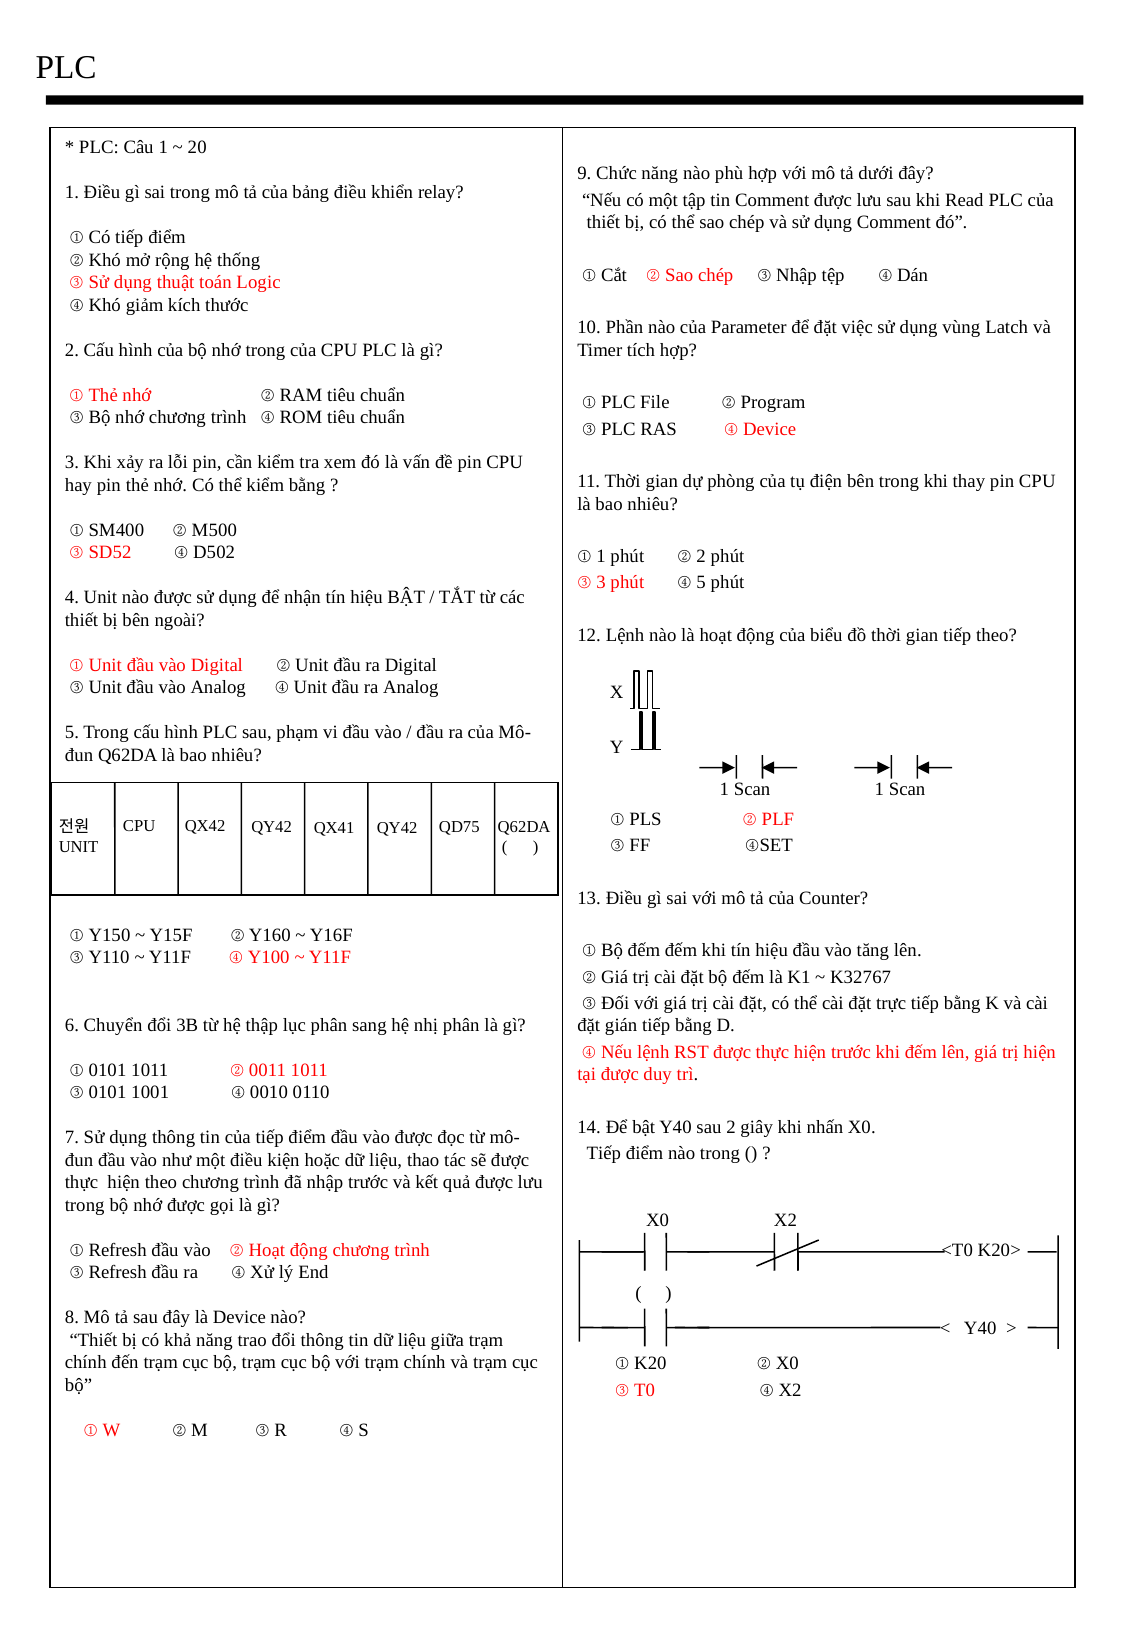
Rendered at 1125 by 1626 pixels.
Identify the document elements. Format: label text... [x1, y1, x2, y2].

text_box * PLC: Câu 1 ~ 20 1. Điều gì sai trong mô tả của bảng điều khiển relay? ① Có tiếp điểm ② Khó mở rộng hệ thống ③ Sử dụng thuật toán Logic ④ Khó giảm kích thước 2. Cấu hình của bộ nhớ trong của CPU PLC là gì? ① Thẻ nhớ ② RAM tiêu chuẩn ③ Bộ nhớ chương trình ④ ROM tiêu chuẩn 3. Khi xảy ra lỗi pin, cần kiểm tra xem đó là vấn đề pin CPU hay pin thẻ nhớ. Có thể kiểm bằng ? ① SM400 ② M500 ③ SD52 ④ D502 4. Unit nào được sử dụng để nhận tín hiệu BẬT / TẮT từ các thiết bị bên ngoài? ① Unit đầu vào Digital ② Unit đầu ra Digital ③ Unit đầu vào Analog ④ Unit đầu ra Analog 5. Trong cấu hình PLC sau, phạm vi đầu vào / đầu ra của Mô-đun Q62DA là bao nhiêu? ① Y150 ~ Y15F ② Y160 ~ Y16F ③ Y110 ~ Y11F ④ Y100 ~ Y11F 6. Chuyển đổi 3B từ hệ thập lục phân sang hệ nhị phân là gì? ① 0101 1011 ② 0011 1011 ③ 0101 1001 ④ 0010 0110 7. Sử dụng thông tin của tiếp điểm đầu vào được đọc từ mô-đun đầu vào như một điều kiện hoặc dữ liệu, thao tác sẽ được thực hiện theo chương trình đã nhập trước và kết quả được lưu trong bộ nhớ được gọi là gì? ① Refresh đầu vào ② Hoạt động chương trình ③ Refresh đầu ra ④ Xử lý End 8. Mô tả sau đây là Device nào? “Thiết bị có khả năng trao đổi thông tin dữ liệu giữa trạm chính đến trạm cục bộ, trạm cục bộ với trạm chính và trạm cục bộ” ① W ② M ③ R ④ S [49, 905, 562, 1588]
text_box * PLC: Câu 1 ~ 20 1. Điều gì sai trong mô tả của bảng điều khiển relay? ① Có tiếp điểm ② Khó mở rộng hệ thống ③ Sử dụng thuật toán Logic ④ Khó giảm kích thước 2. Cấu hình của bộ nhớ trong của CPU PLC là gì? ① Thẻ nhớ ② RAM tiêu chuẩn ③ Bộ nhớ chương trình ④ ROM tiêu chuẩn 3. Khi xảy ra lỗi pin, cần kiểm tra xem đó là vấn đề pin CPU hay pin thẻ nhớ. Có thể kiểm bằng ? ① SM400 ② M500 ③ SD52 ④ D502 4. Unit nào được sử dụng để nhận tín hiệu BẬT / TẮT từ các thiết bị bên ngoài? ① Unit đầu vào Digital ② Unit đầu ra Digital ③ Unit đầu vào Analog ④ Unit đầu ra Analog 5. Trong cấu hình PLC sau, phạm vi đầu vào / đầu ra của Mô-đun Q62DA là bao nhiêu? ① Y150 ~ Y15F ② Y160 ~ Y16F ③ Y110 ~ Y11F ④ Y100 ~ Y11F 6. Chuyển đổi 3B từ hệ thập lục phân sang hệ nhị phân là gì? ① 0101 1011 ② 0011 1011 ③ 0101 1001 ④ 0010 0110 7. Sử dụng thông tin của tiếp điểm đầu vào được đọc từ mô-đun đầu vào như một điều kiện hoặc dữ liệu, thao tác sẽ được thực hiện theo chương trình đã nhập trước và kết quả được lưu trong bộ nhớ được gọi là gì? ① Refresh đầu vào ② Hoạt động chương trình ③ Refresh đầu ra ④ Xử lý End 8. Mô tả sau đây là Device nào? “Thiết bị có khả năng trao đổi thông tin dữ liệu giữa trạm chính đến trạm cục bộ, trạm cục bộ với trạm chính và trạm cục bộ” ① W ② M ③ R ④ S [49, 127, 562, 781]
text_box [43, 782, 577, 896]
text_box PLC [20, 37, 120, 93]
text_box 9. Chức năng nào phù hợp với mô tả dưới đây? “Nếu có một tập tin Comment được lưu sau khi Read PLC của thiết bị, có thể sao chép và sử dụng Comment đó”. ① Cắt ② Sao chép ③ Nhập tệp ④ Dán 10. Phần nào của Parameter để đặt việc sử dụng vùng Latch và Timer tích hợp? ① PLC File ② Program ③ PLC RAS ④ Device 11. Thời gian dự phòng của tụ điện bên trong khi thay pin CPU là bao nhiêu? ① 1 phút ② 2 phút ③ 3 phút ④ 5 phút 12. Lệnh nào là hoạt động của biểu đồ thời gian tiếp theo? ① PLS ② PLF ③ FF ④SET 13. Điều gì sai với mô tả của Counter? ① Bộ đếm đếm khi tín hiệu đầu vào tăng lên. ② Giá trị cài đặt bộ đếm là K1 ~ K32767 ③ Đối với giá trị cài đặt, có thể cài đặt trực tiếp bằng K và cài đặt gián tiếp bằng D. ④ Nếu lệnh RST được thực hiện trước khi đếm lên, giá trị hiện tại được duy trì. 14. Để bật Y40 sau 2 giây khi nhấn X0. Tiếp điểm nào trong () ? ① K20 ② X0 ③ T0 ④ X2 [562, 127, 1075, 1588]
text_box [579, 1199, 1059, 1357]
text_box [594, 670, 953, 808]
